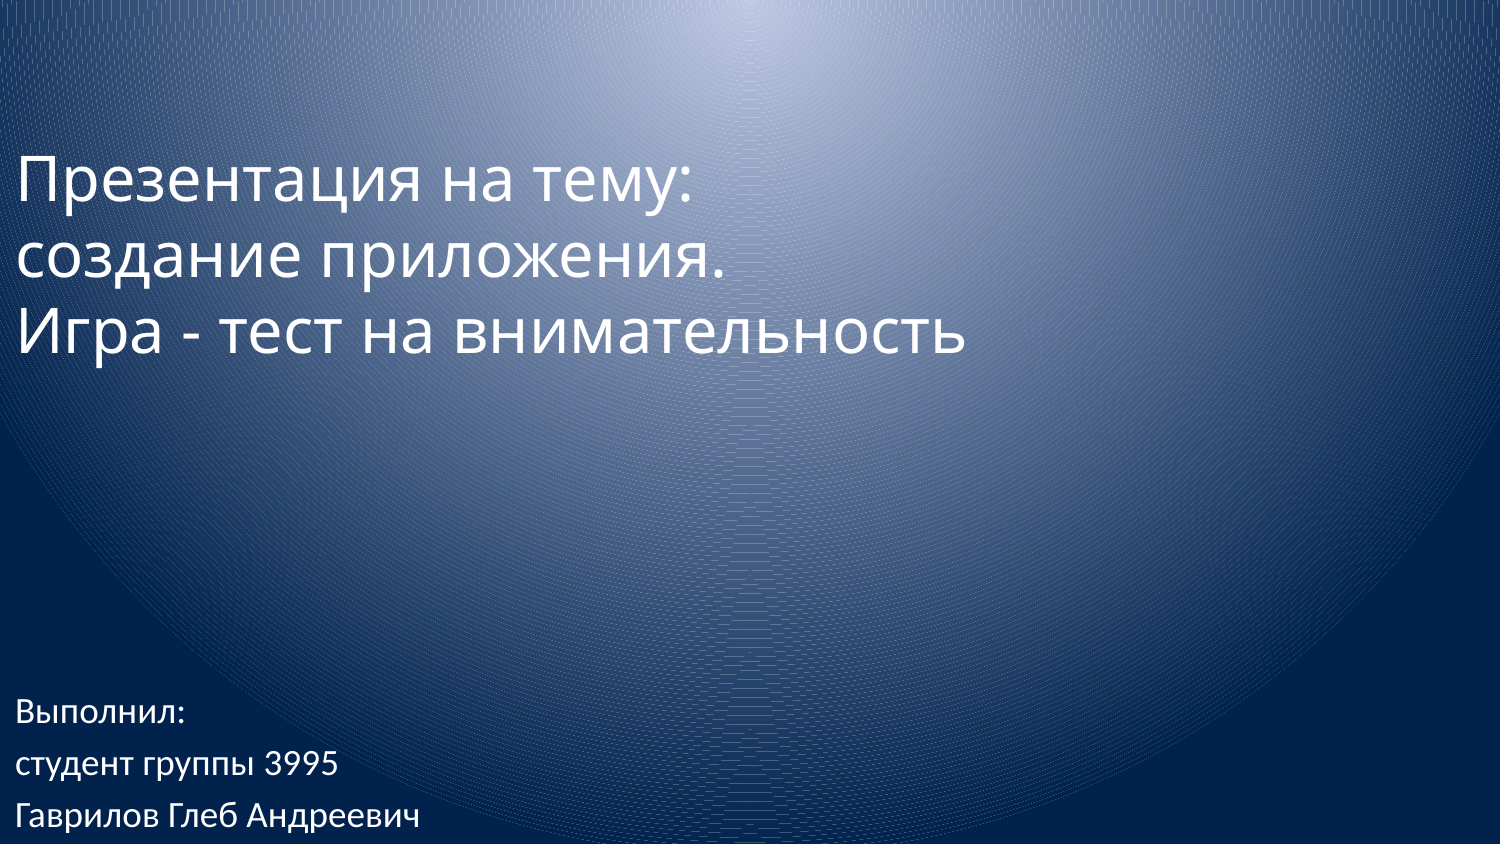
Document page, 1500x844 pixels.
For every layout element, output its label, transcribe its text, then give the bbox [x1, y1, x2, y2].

title Презентация на тему: создание приложения. Игра - тест на внимательность [0, 129, 1270, 375]
subtitle Выполнил: студент группы 3995 Гаврилов Глеб Андреевич [0, 678, 632, 844]
